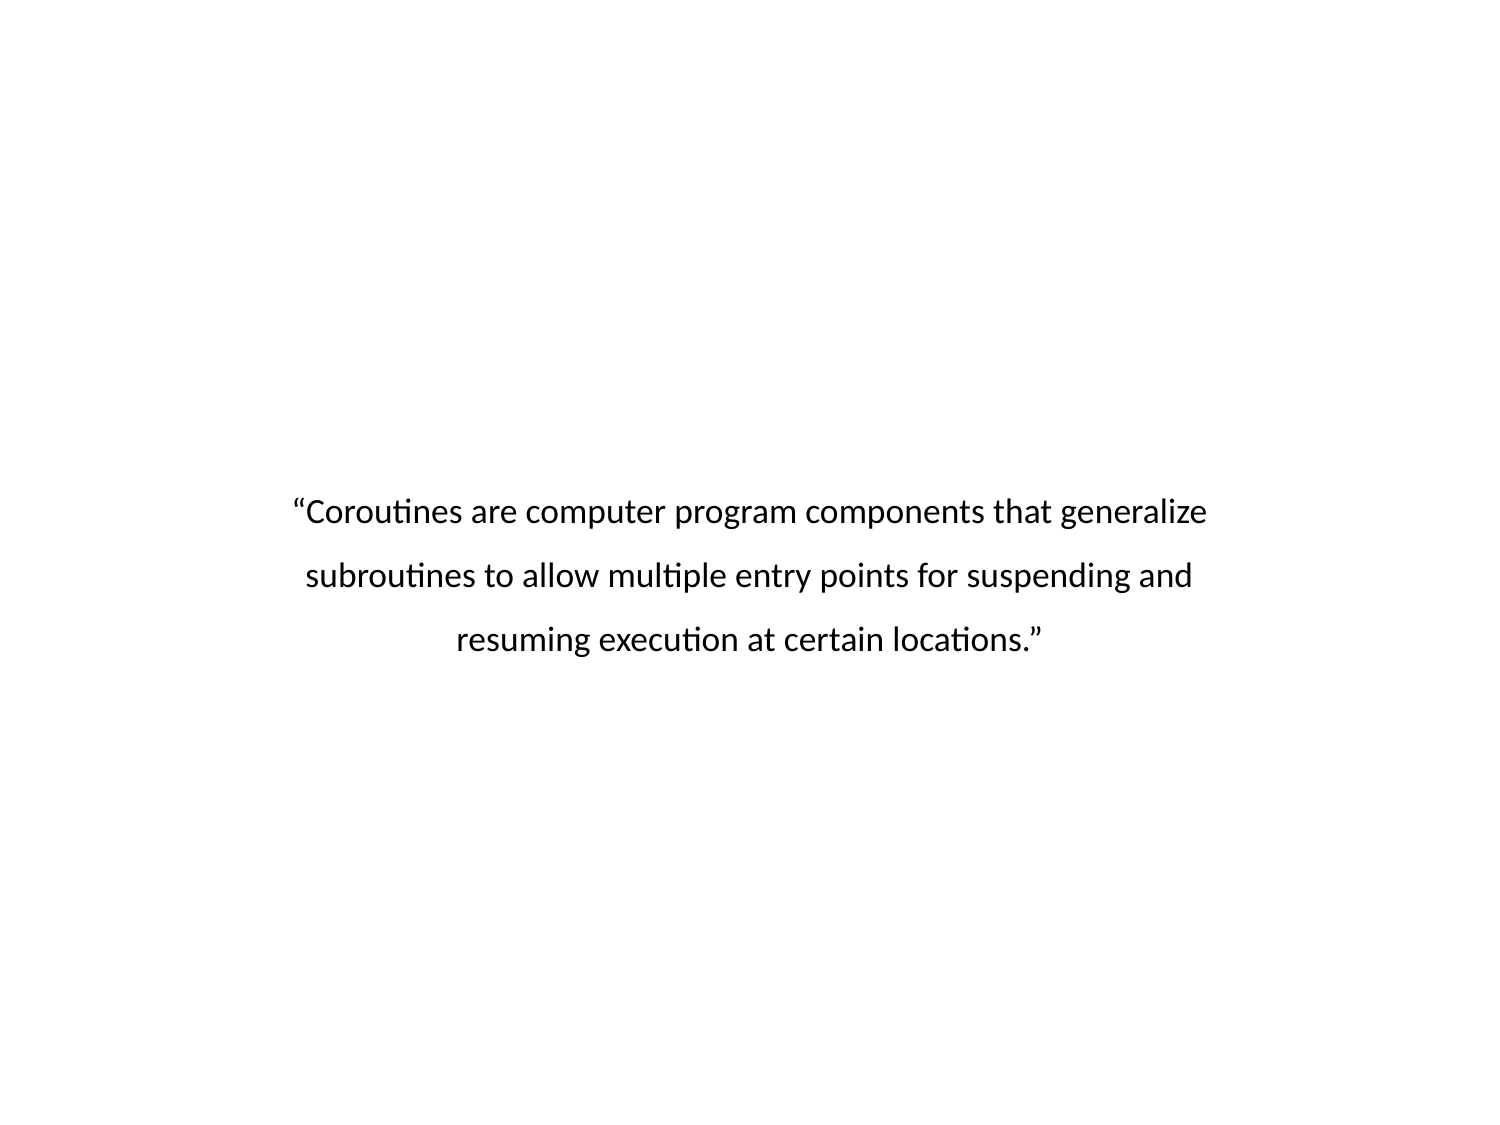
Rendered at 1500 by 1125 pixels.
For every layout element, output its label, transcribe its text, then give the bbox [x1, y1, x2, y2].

title “Coroutines are computer program components that generalize subroutines to allow multiple entry points for suspending and resuming execution at certain locations.” [236, 468, 1264, 657]
